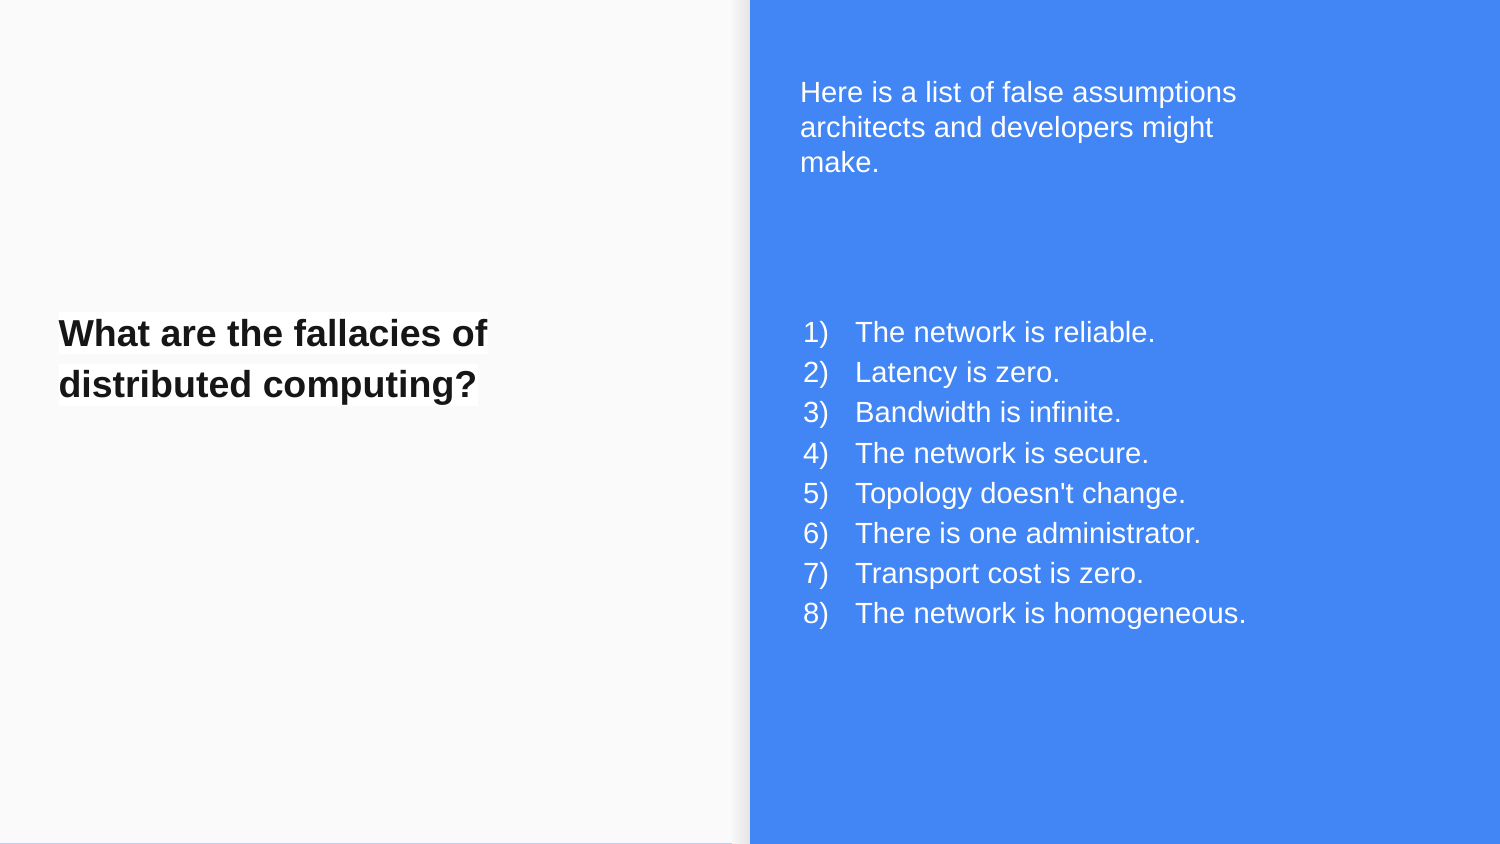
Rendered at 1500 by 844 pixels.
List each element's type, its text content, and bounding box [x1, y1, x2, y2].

text_box Here is a list of false assumptions architects and developers might make. [785, 58, 1278, 193]
title What are the fallacies of distributed computing? [43, 281, 708, 562]
list The network is reliable. Latency is zero. Bandwidth is infinite. The network is secure. Topology doesn't change. There is one administrator. Transport cost is zero. The network is homogeneous. [765, 232, 1394, 777]
